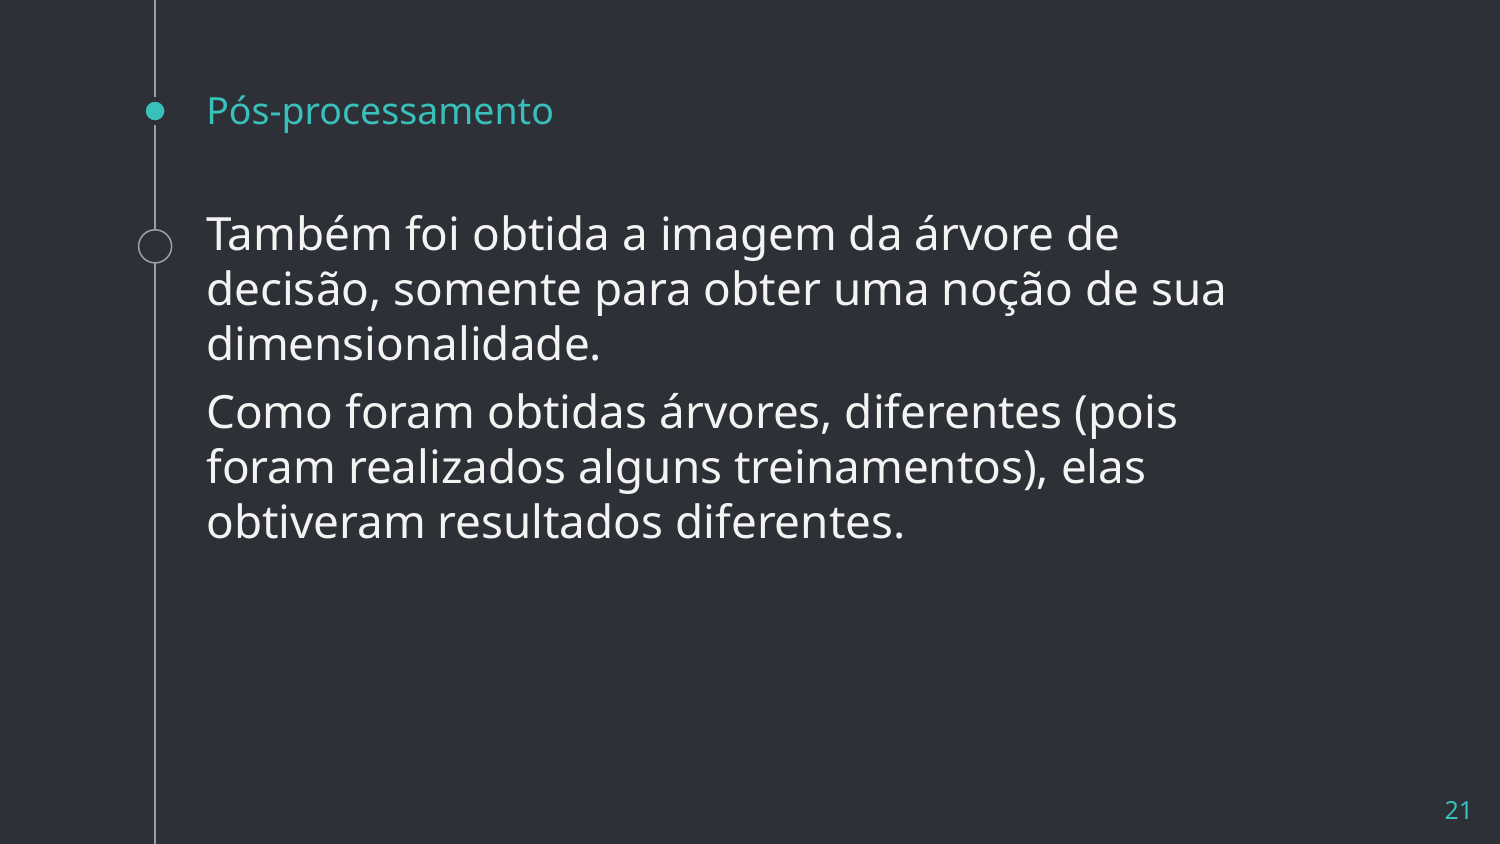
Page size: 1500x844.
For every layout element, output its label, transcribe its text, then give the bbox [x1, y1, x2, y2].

list Também foi obtida a imagem da árvore de decisão, somente para obter uma noção de sua dimensionalidade. Como foram obtidas árvores, diferentes (pois foram realizados alguns treinamentos), elas obtiveram resultados diferentes. [191, 189, 1317, 802]
title Pós-processamento [191, 90, 1317, 147]
slide_number ‹#› [1398, 779, 1489, 832]
